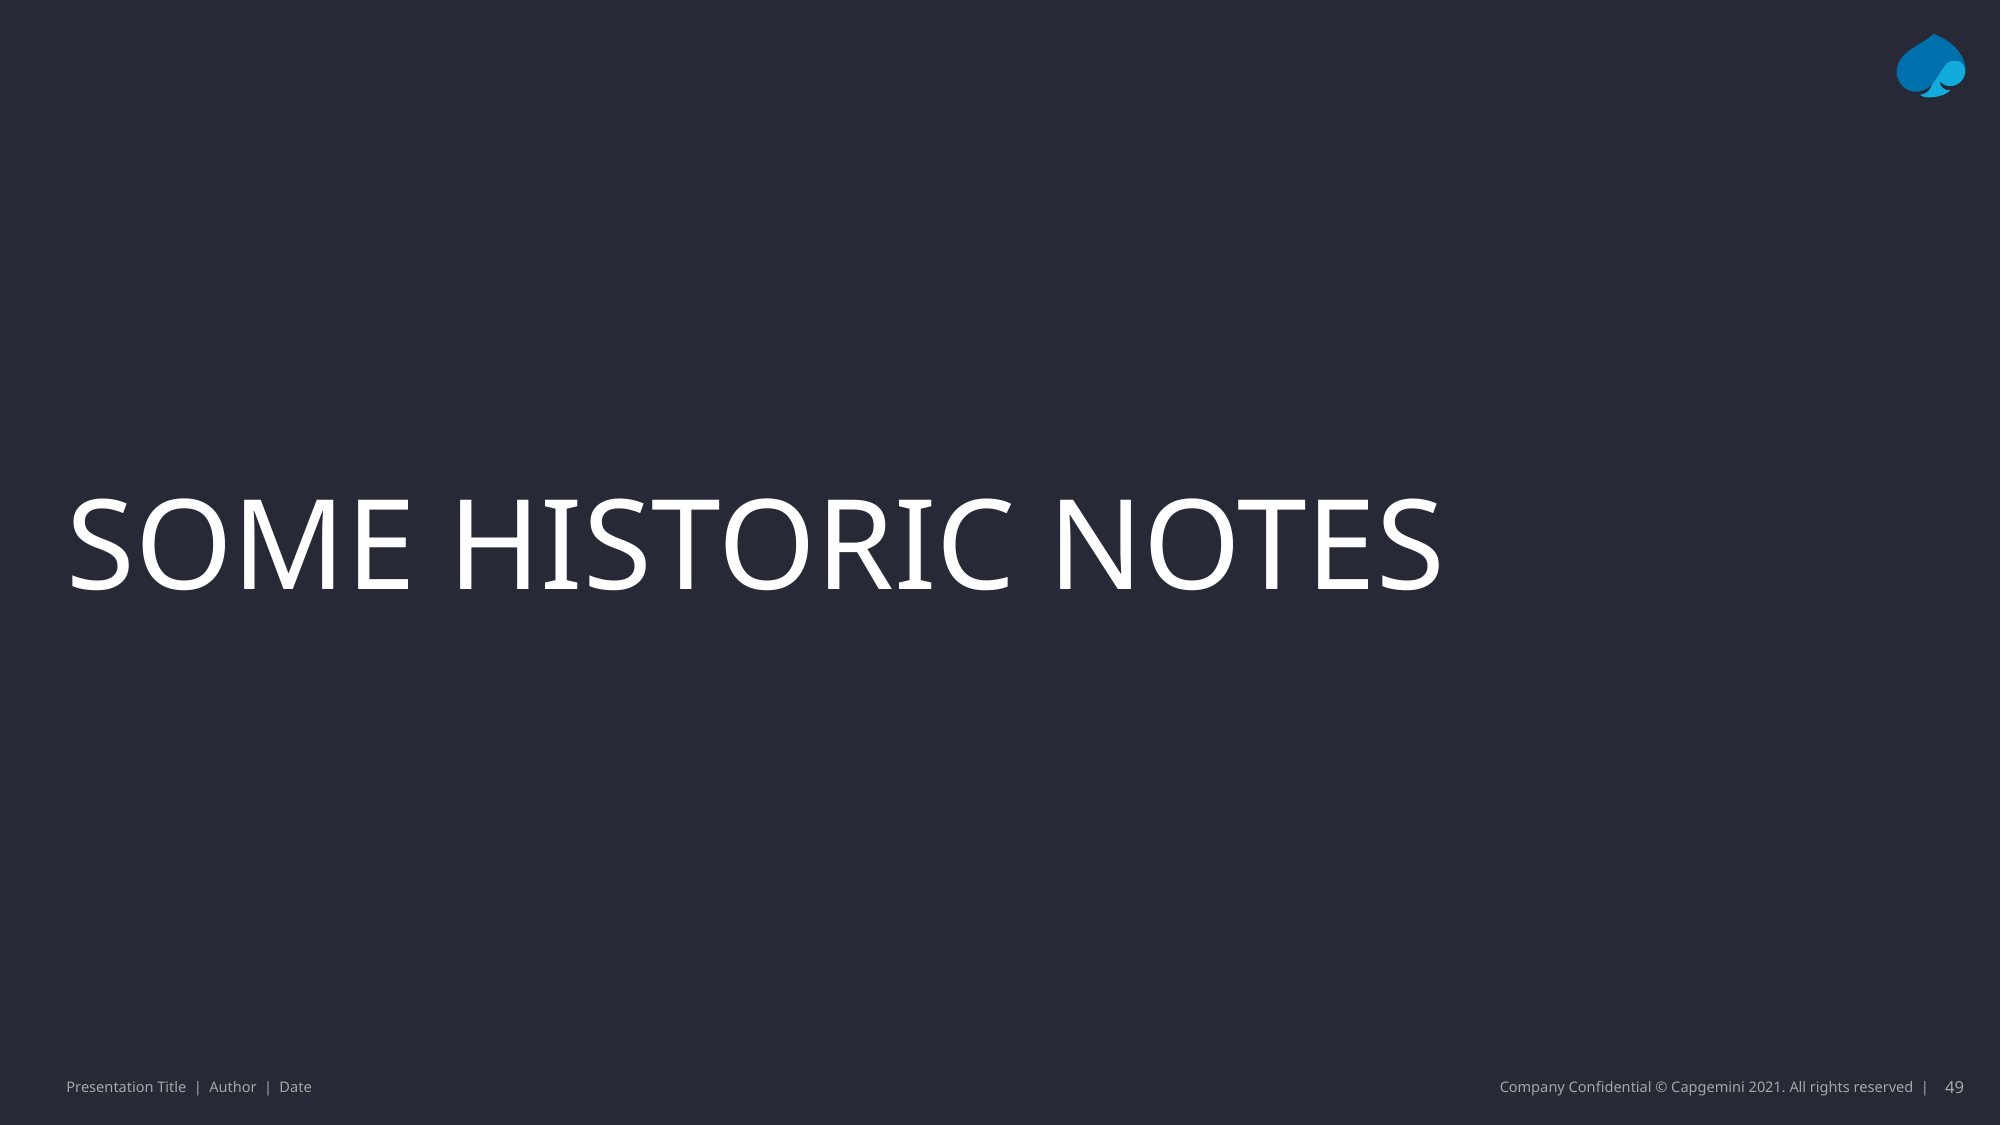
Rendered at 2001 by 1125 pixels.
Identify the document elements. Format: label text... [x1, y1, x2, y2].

title Some historic notes [66, 492, 1925, 614]
